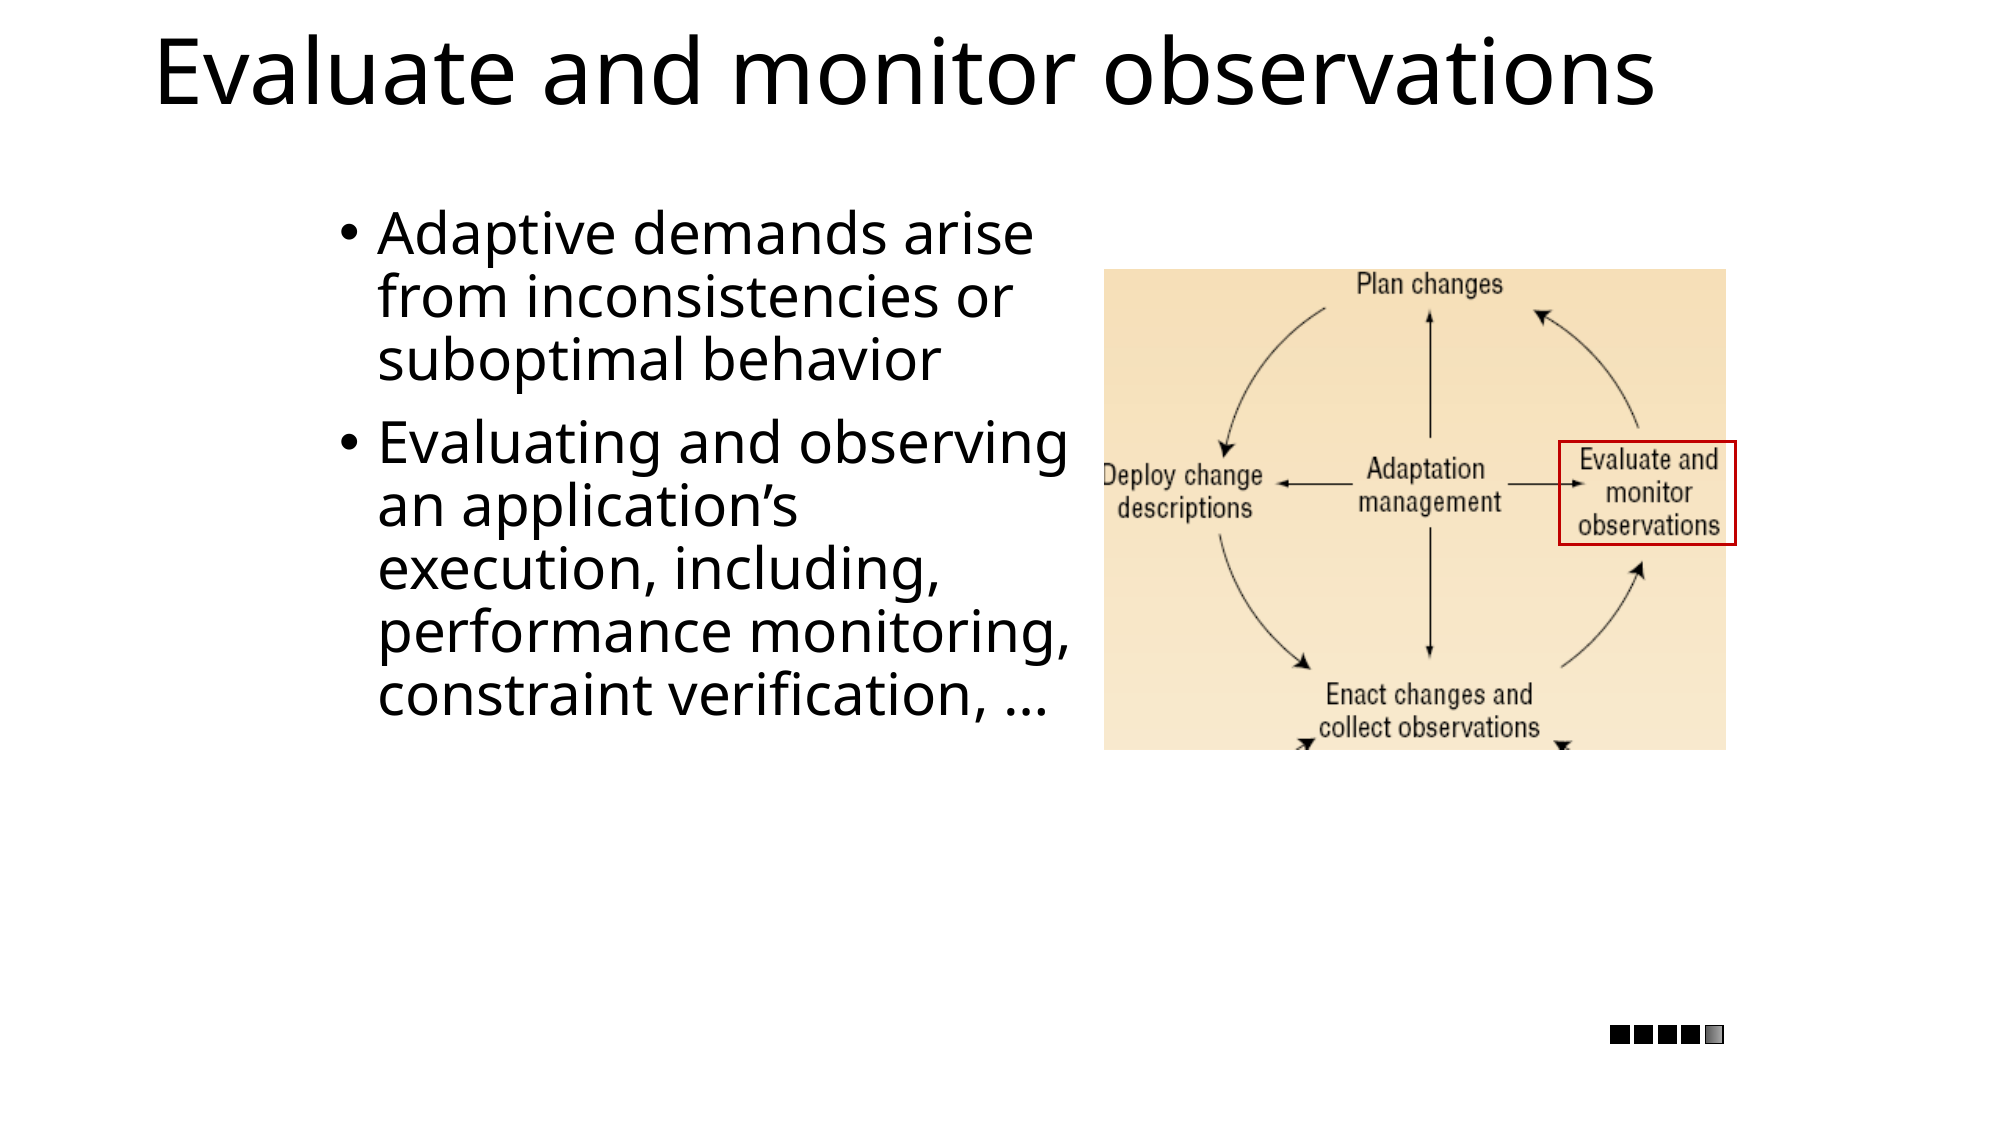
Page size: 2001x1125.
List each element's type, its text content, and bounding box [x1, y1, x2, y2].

text_box [1681, 1025, 1700, 1044]
text_box [1658, 1025, 1676, 1044]
text_box [1705, 1025, 1724, 1044]
title Evaluate and monitor observations [137, 0, 1863, 184]
text_box [1634, 1025, 1653, 1044]
text_box [1726, 440, 1737, 546]
picture [1104, 268, 1726, 750]
text_box [1611, 1025, 1629, 1044]
list Adaptive demands arise from inconsistencies or suboptimal behavior Evaluating and observing an application’s execution, including, performance monitoring, constraint verification, … [324, 196, 1094, 1006]
